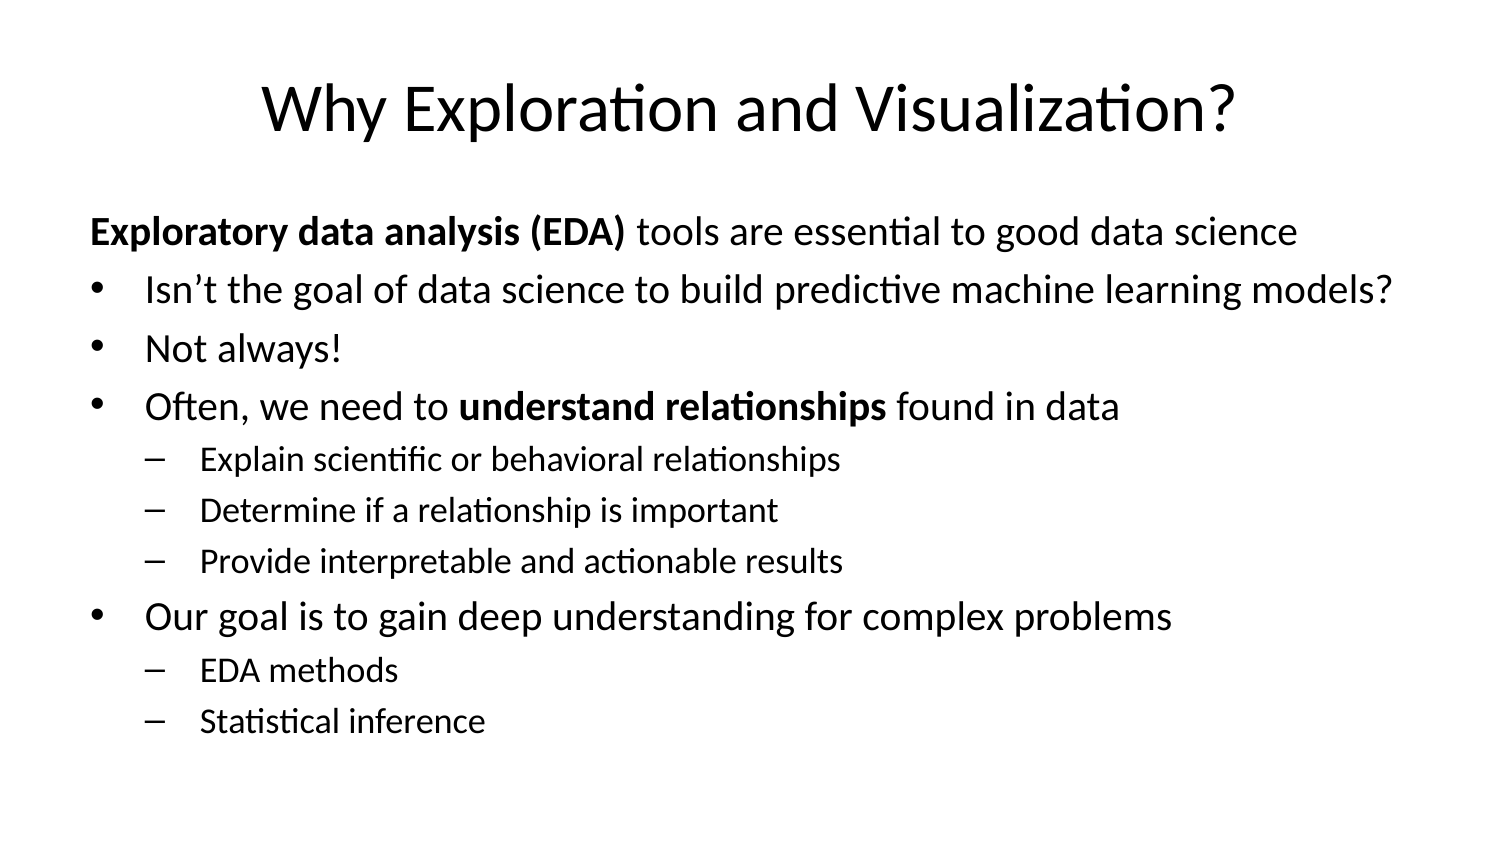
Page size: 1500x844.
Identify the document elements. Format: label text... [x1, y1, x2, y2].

title Why Exploration and Visualization? [75, 33, 1425, 175]
list Exploratory data analysis (EDA) tools are essential to good data science Isn’t the goal of data science to build predictive machine learning models? Not always! Often, we need to understand relationships found in data Explain scientific or behavioral relationships Determine if a relationship is important Provide interpretable and actionable results Our goal is to gain deep understanding for complex problems EDA methods Statistical inference [75, 196, 1425, 754]
